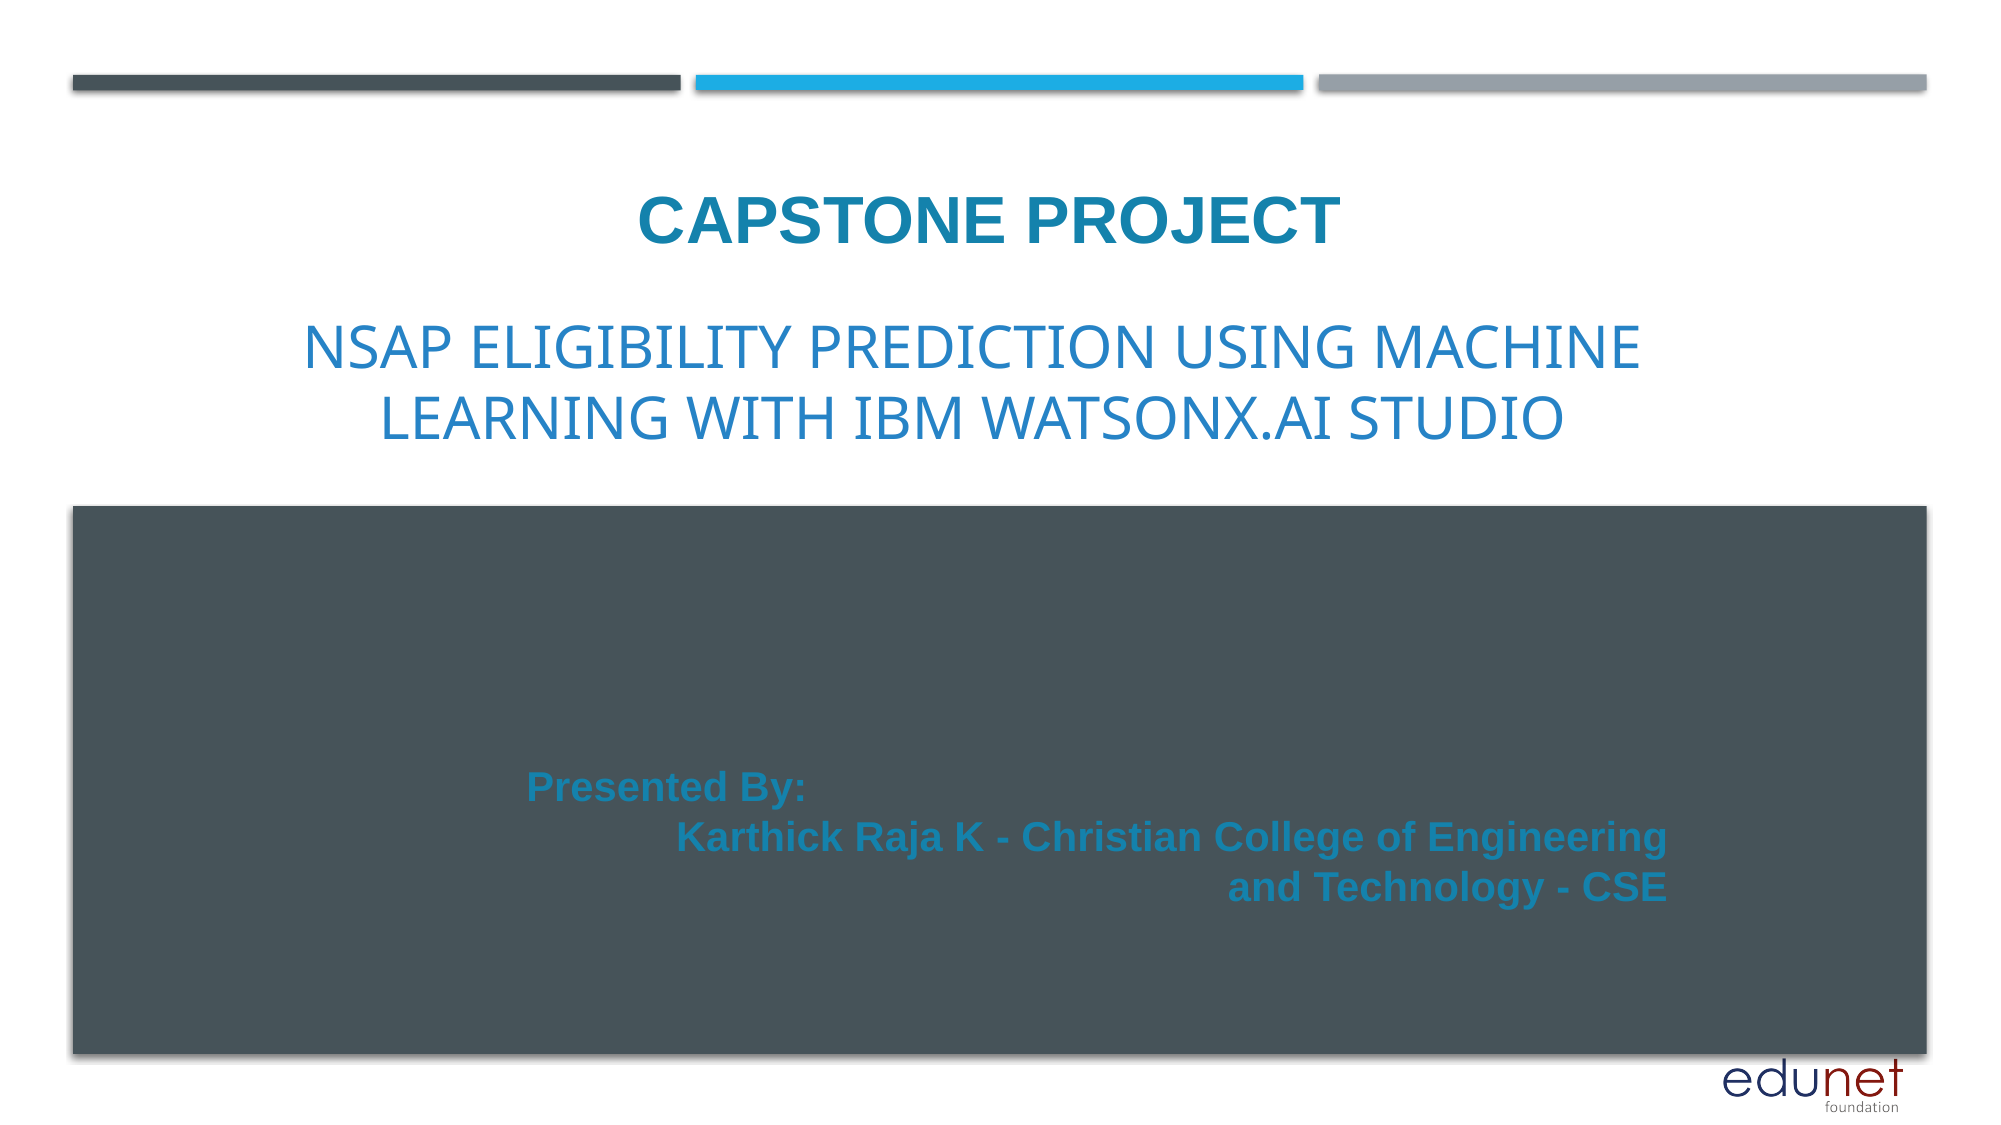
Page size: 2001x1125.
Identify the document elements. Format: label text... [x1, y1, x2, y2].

title NSAP Eligibility Prediction using Machine Learning with IBM Watsonx.ai Studio [222, 298, 1723, 460]
picture [1719, 1056, 1905, 1116]
text_box CAPSTONE PROJECT [0, 169, 2000, 265]
text_box Presented By: Karthick Raja K - Christian College of Engineering and Technology - CSE [511, 752, 1821, 918]
